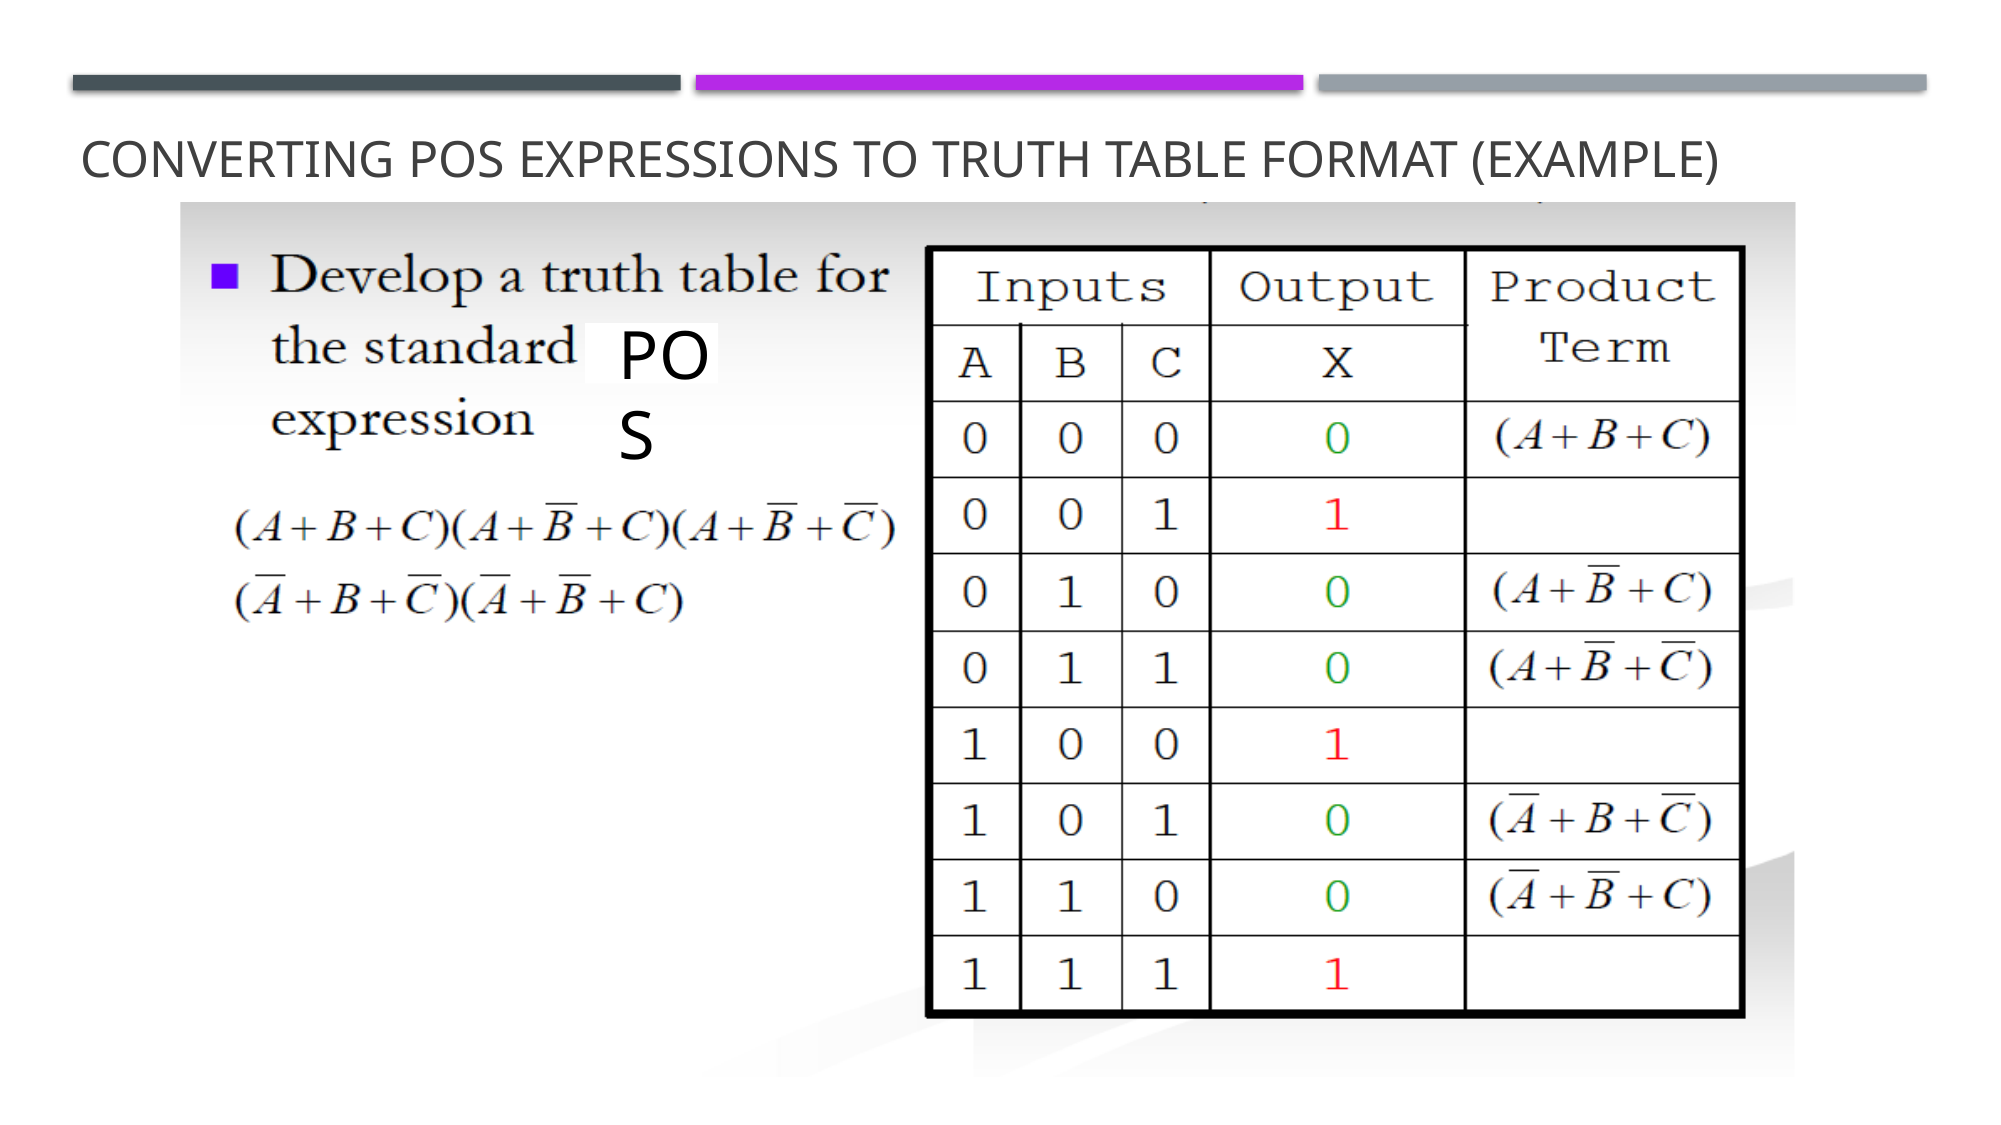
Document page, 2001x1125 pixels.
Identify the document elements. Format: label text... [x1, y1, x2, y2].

title Converting POS Expressions to Truth Table Format (example) [64, 0, 1875, 195]
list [179, 202, 1797, 1077]
